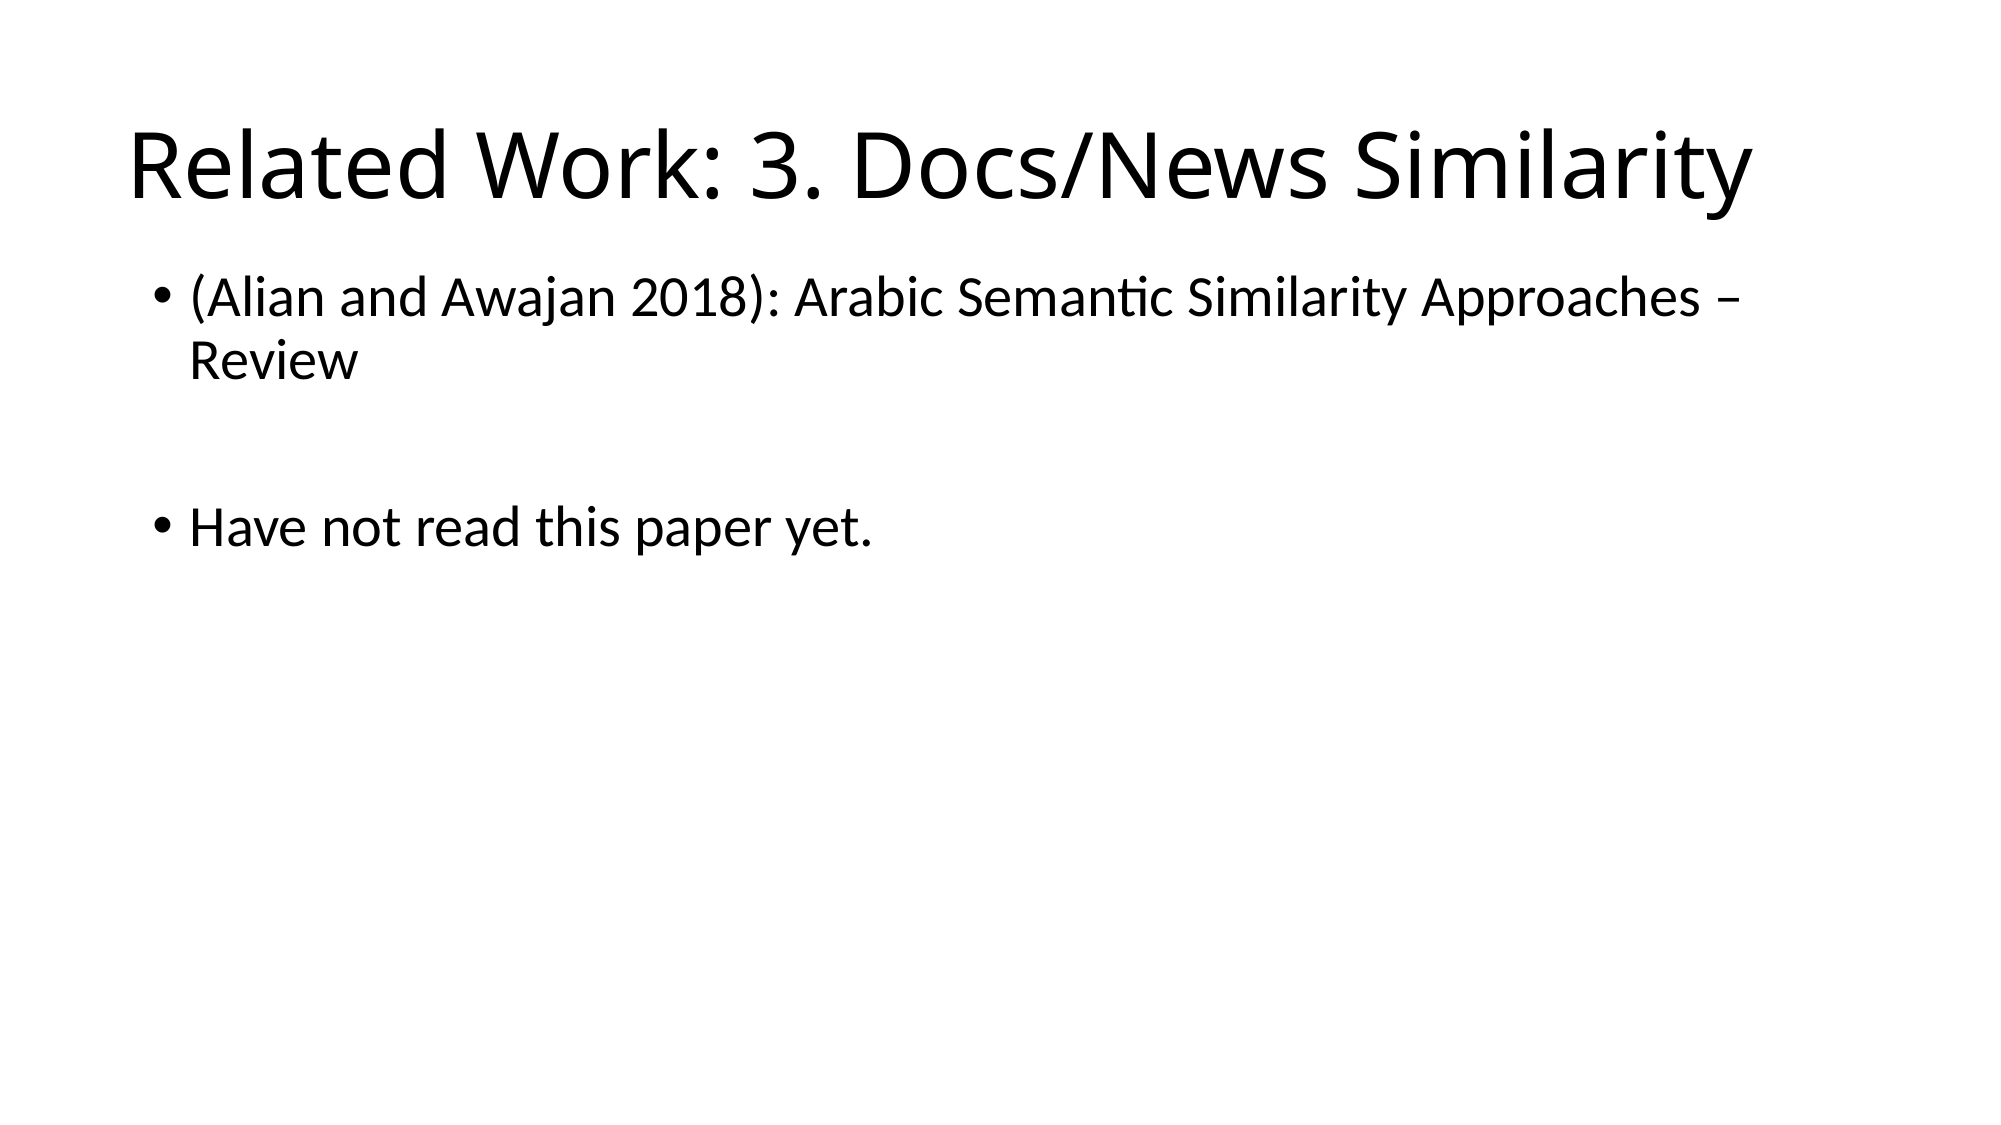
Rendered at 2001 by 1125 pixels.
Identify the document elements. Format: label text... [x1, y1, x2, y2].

title Related Work: 3. Docs/News Similarity [111, 59, 1950, 278]
list (Alian and Awajan 2018): Arabic Semantic Similarity Approaches – Review Have not read this paper yet. [137, 258, 1863, 1104]
